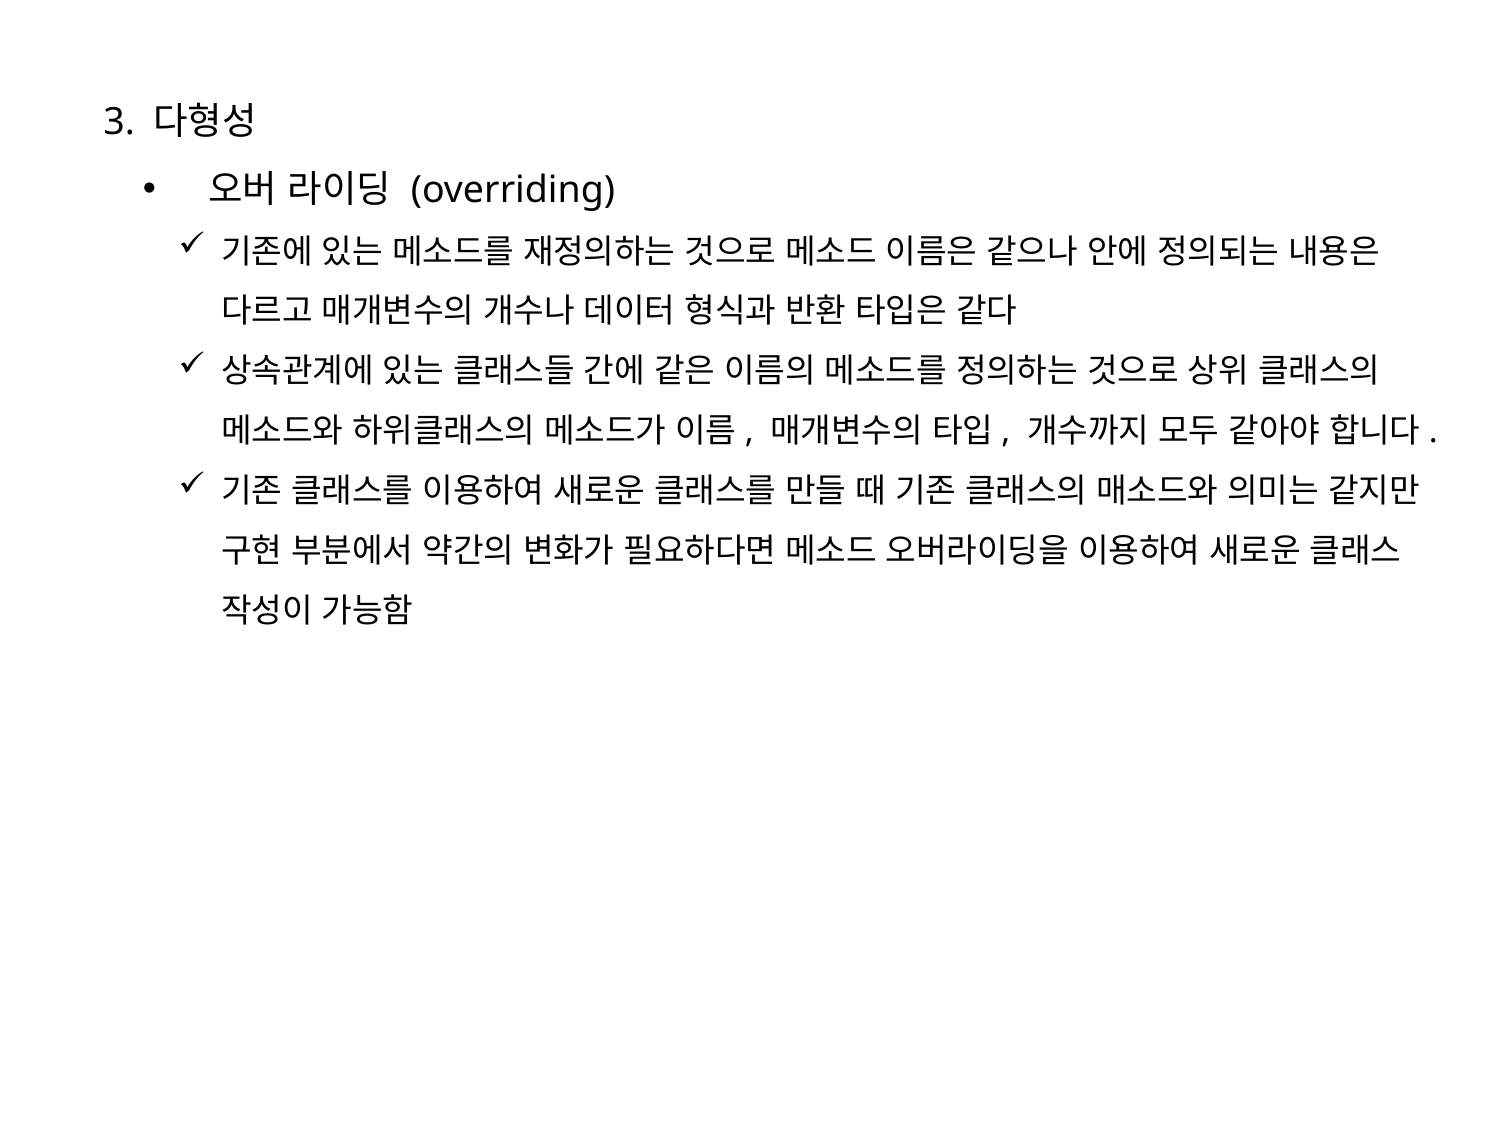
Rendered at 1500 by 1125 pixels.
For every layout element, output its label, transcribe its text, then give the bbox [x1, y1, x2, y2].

text_box 3. 다형성 오버 라이딩 (overriding) 기존에 있는 메소드를 재정의하는 것으로 메소드 이름은 같으나 안에 정의되는 내용은 다르고 매개변수의 개수나 데이터 형식과 반환 타입은 같다 상속관계에 있는 클래스들 간에 같은 이름의 메소드를 정의하는 것으로 상위 클래스의 메소드와 하위클래스의 메소드가 이름, 매개변수의 타입, 개수까지 모두 같아야 합니다. 기존 클래스를 이용하여 새로운 클래스를 만들 때 기존 클래스의 매소드와 의미는 같지만 구현 부분에서 약간의 변화가 필요하다면 메소드 오버라이딩을 이용하여 새로운 클래스 작성이 가능함 [88, 89, 1471, 749]
